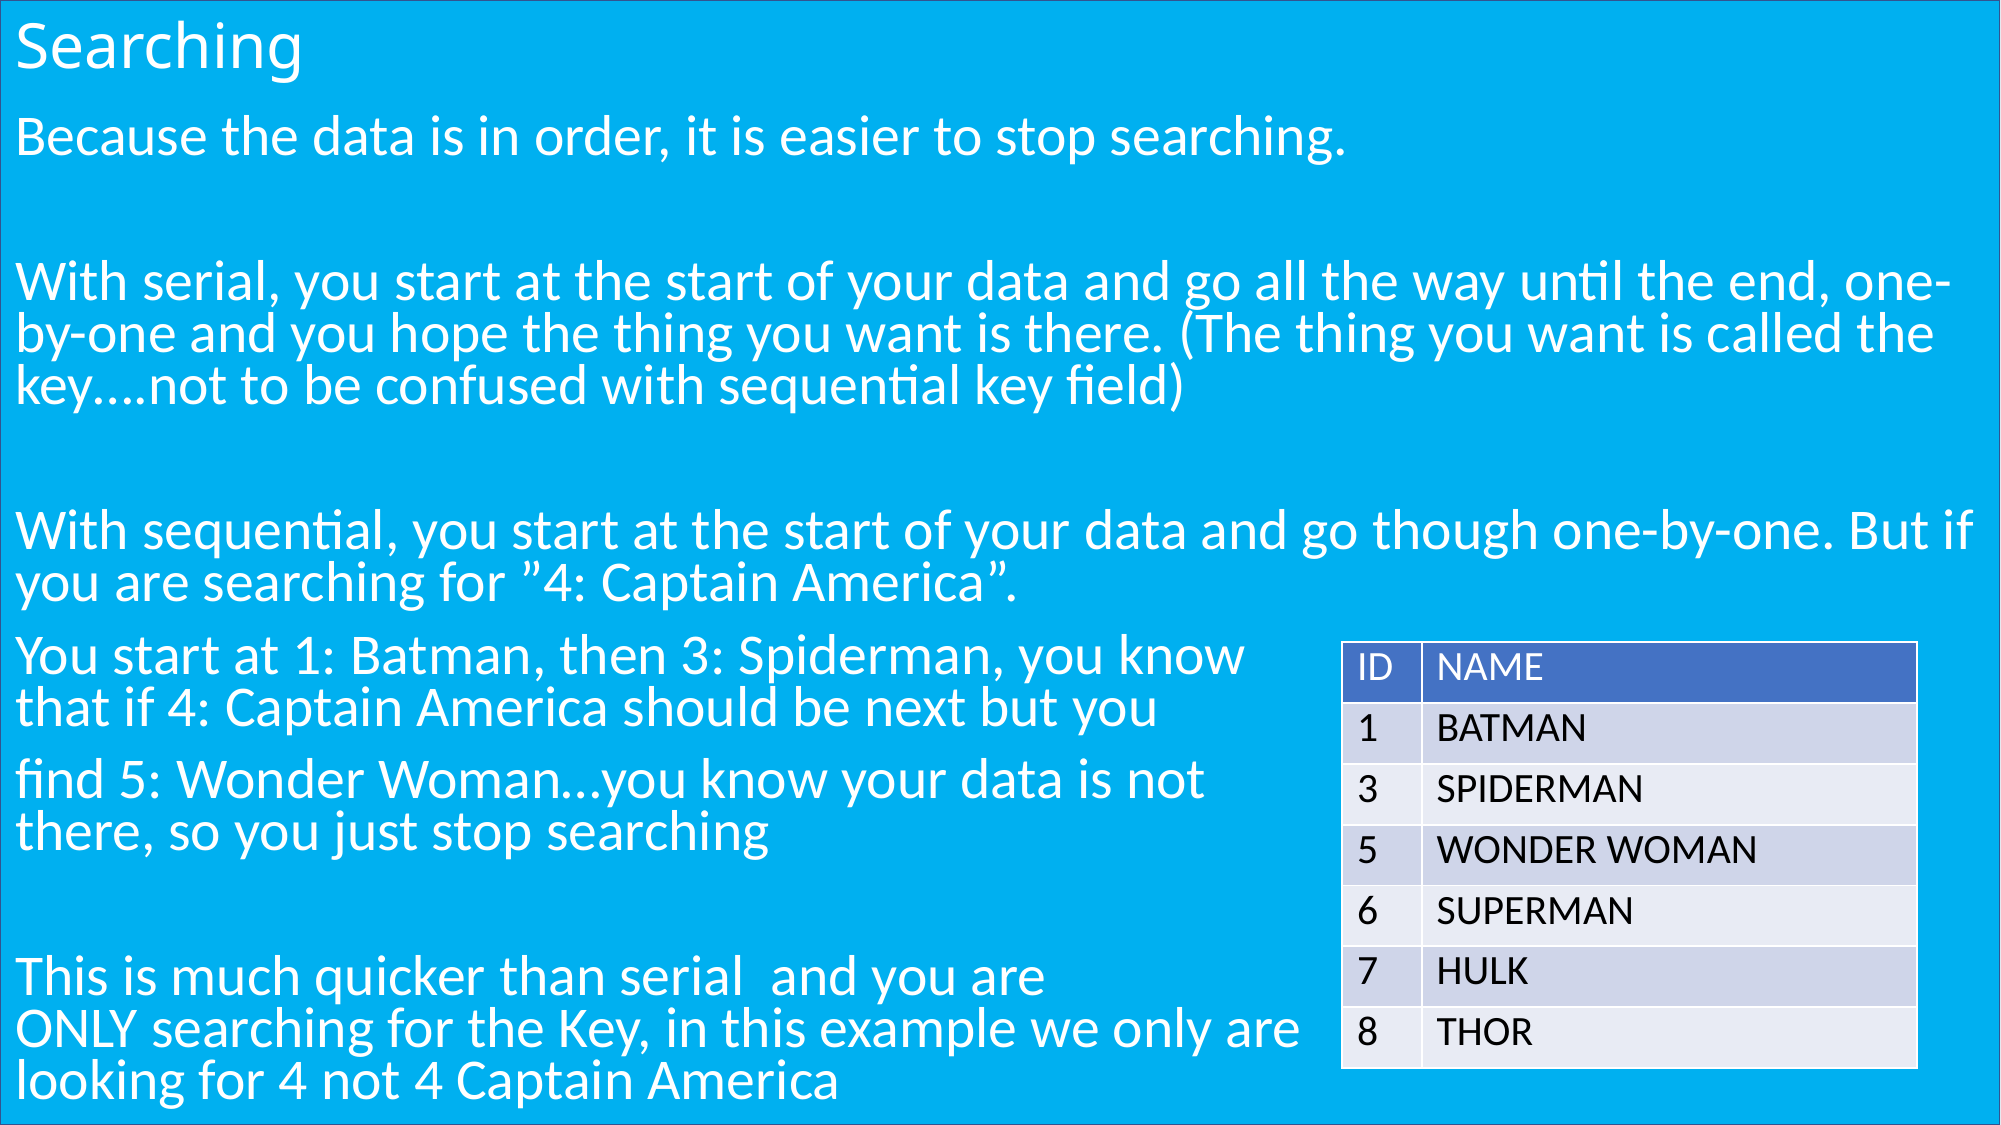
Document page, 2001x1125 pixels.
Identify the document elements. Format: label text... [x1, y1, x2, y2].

list Because the data is in order, it is easier to stop searching. With serial, you start at the start of your data and go all the way until the end, one-by-one and you hope the thing you want is there. (The thing you want is called the key….not to be confused with sequential key field) With sequential, you start at the start of your data and go though one-by-one. But if you are searching for ”4: Captain America”. You start at 1: Batman, then 3: Spiderman, you know that if 4: Captain America should be next but you find 5: Wonder Woman…you know your data is not there, so you just stop searching This is much quicker than serial and you are ONLY searching for the Key, in this example we only are looking for 4 not 4 Captain America [0, 106, 2000, 1125]
table_cell 5 [1343, 826, 1421, 885]
table_cell 1 [1343, 704, 1421, 763]
table_cell 6 [1343, 886, 1421, 945]
table_cell HULK [1423, 947, 1916, 1006]
table_cell WONDER WOMAN [1423, 826, 1916, 885]
table_header NAME [1423, 643, 1916, 702]
table_cell THOR [1423, 1008, 1916, 1067]
table_header ID [1343, 643, 1421, 702]
table_cell SUPERMAN [1423, 886, 1916, 945]
title Searching [0, 0, 2000, 92]
table_cell SPIDERMAN [1423, 765, 1916, 824]
table_cell 3 [1343, 765, 1421, 824]
table_cell BATMAN [1423, 704, 1916, 763]
table_cell 7 [1343, 947, 1421, 1006]
table_cell 8 [1343, 1008, 1421, 1067]
